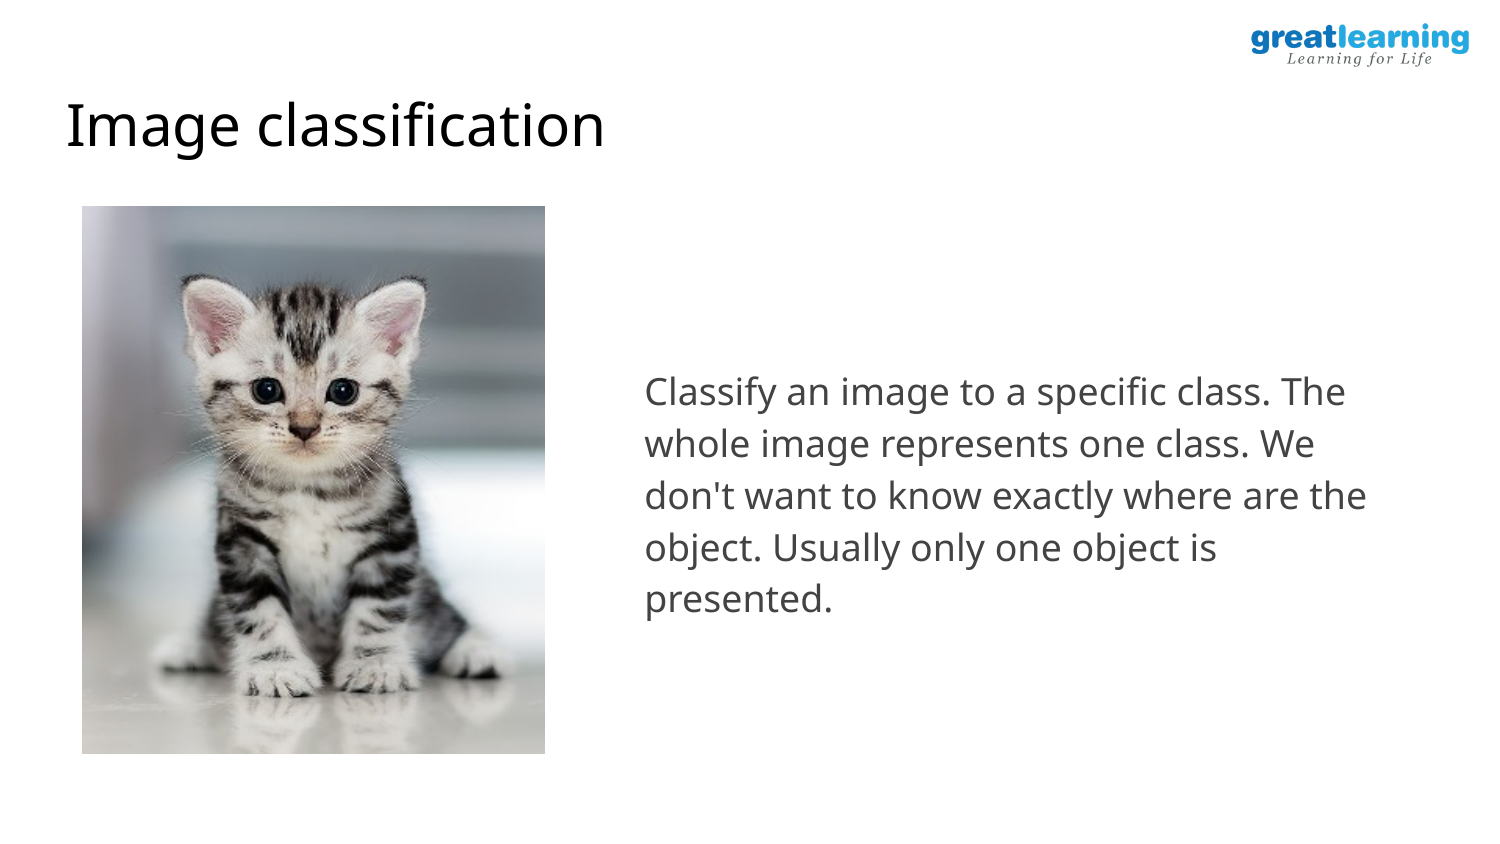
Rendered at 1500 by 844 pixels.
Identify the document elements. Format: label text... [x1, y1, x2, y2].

text_box Classify an image to a specific class. The whole image represents one class. We don't want to know exactly where are the object. Usually only one object is presented. [629, 346, 1417, 585]
title Image classification [51, 72, 1449, 167]
picture [81, 206, 545, 754]
picture [1251, 23, 1469, 67]
